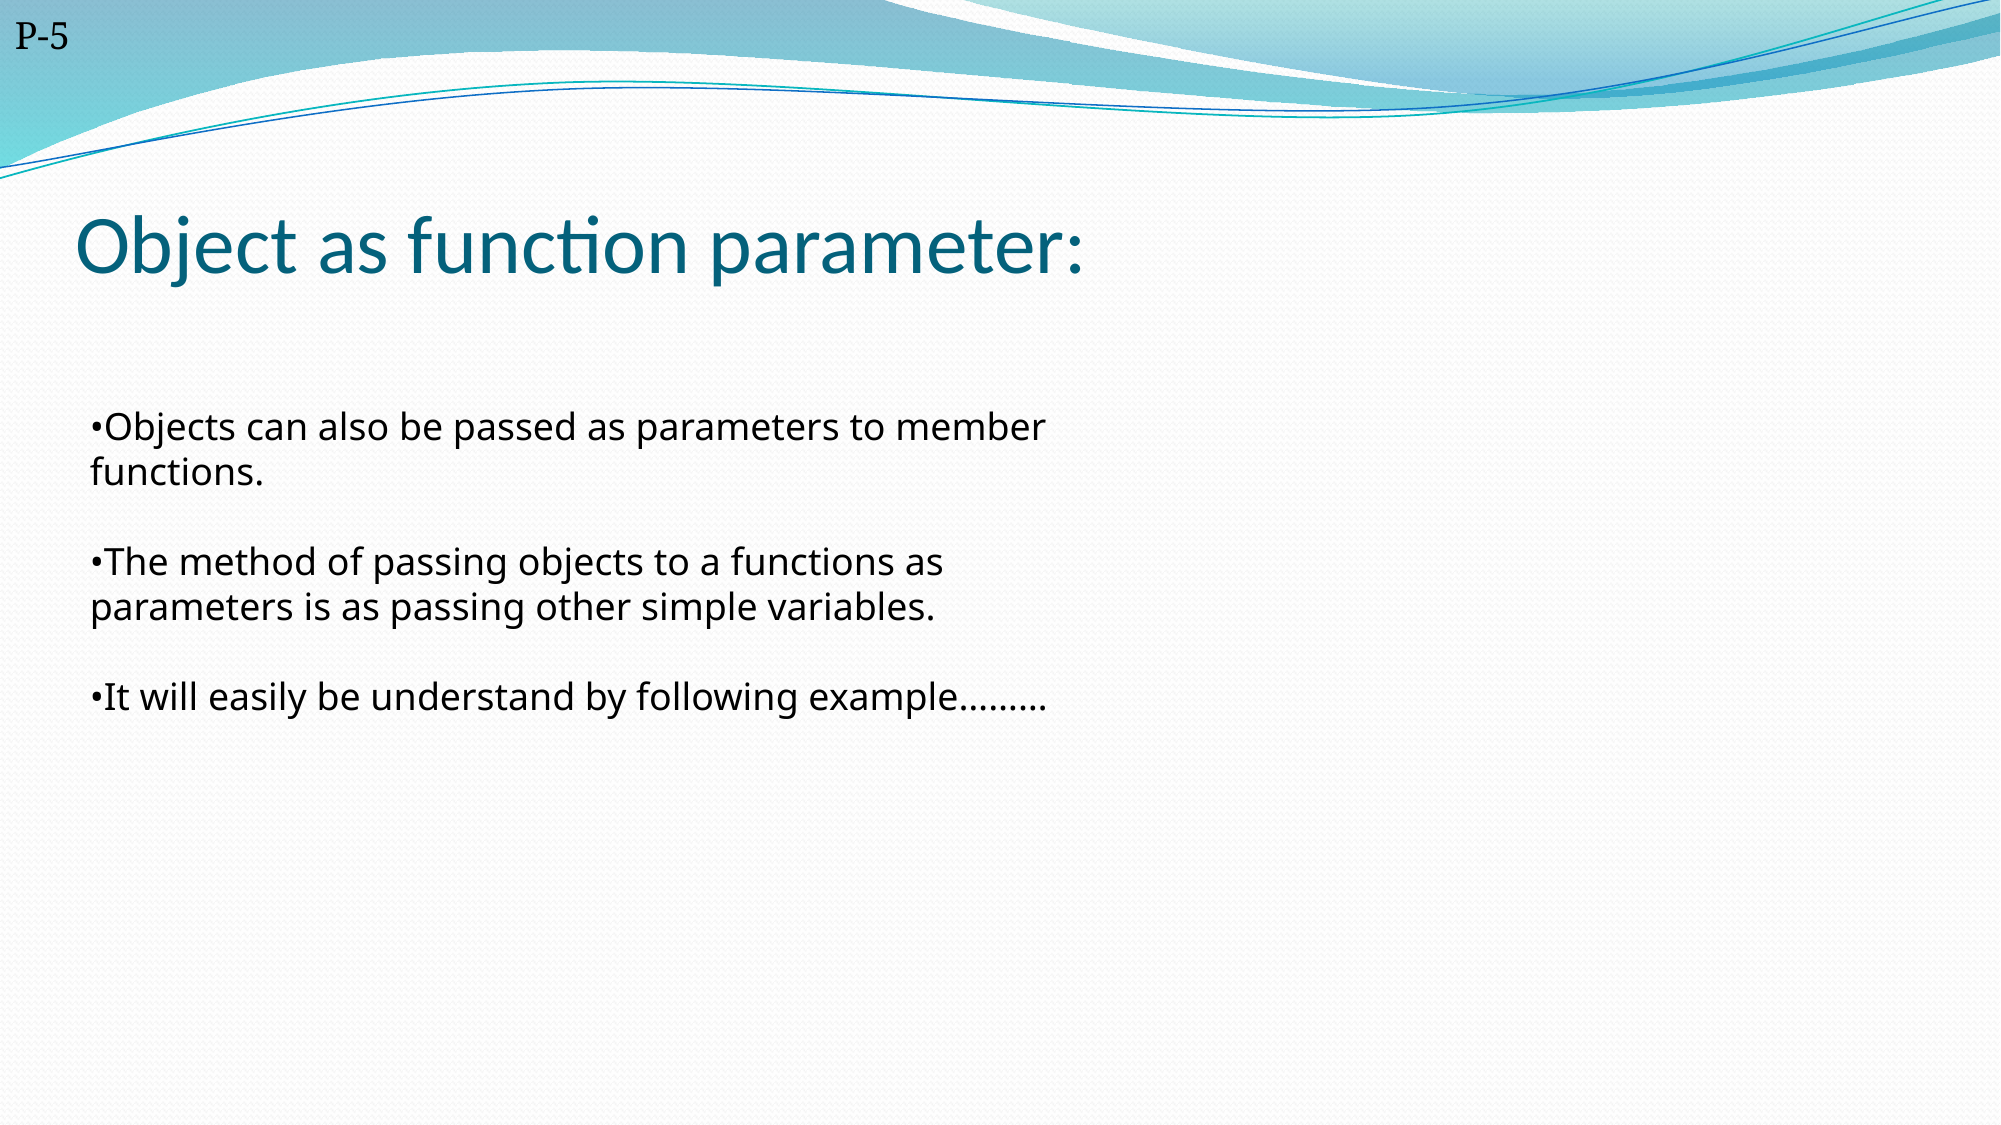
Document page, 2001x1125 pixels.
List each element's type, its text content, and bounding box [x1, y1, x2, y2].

text_box P-5 [0, 4, 108, 65]
text_box •Objects can also be passed as parameters to member functions. •The method of passing objects to a functions as parameters is as passing other simple variables. •It will easily be understand by following example……… [74, 395, 1125, 726]
title Object as function parameter: [75, 99, 1238, 291]
